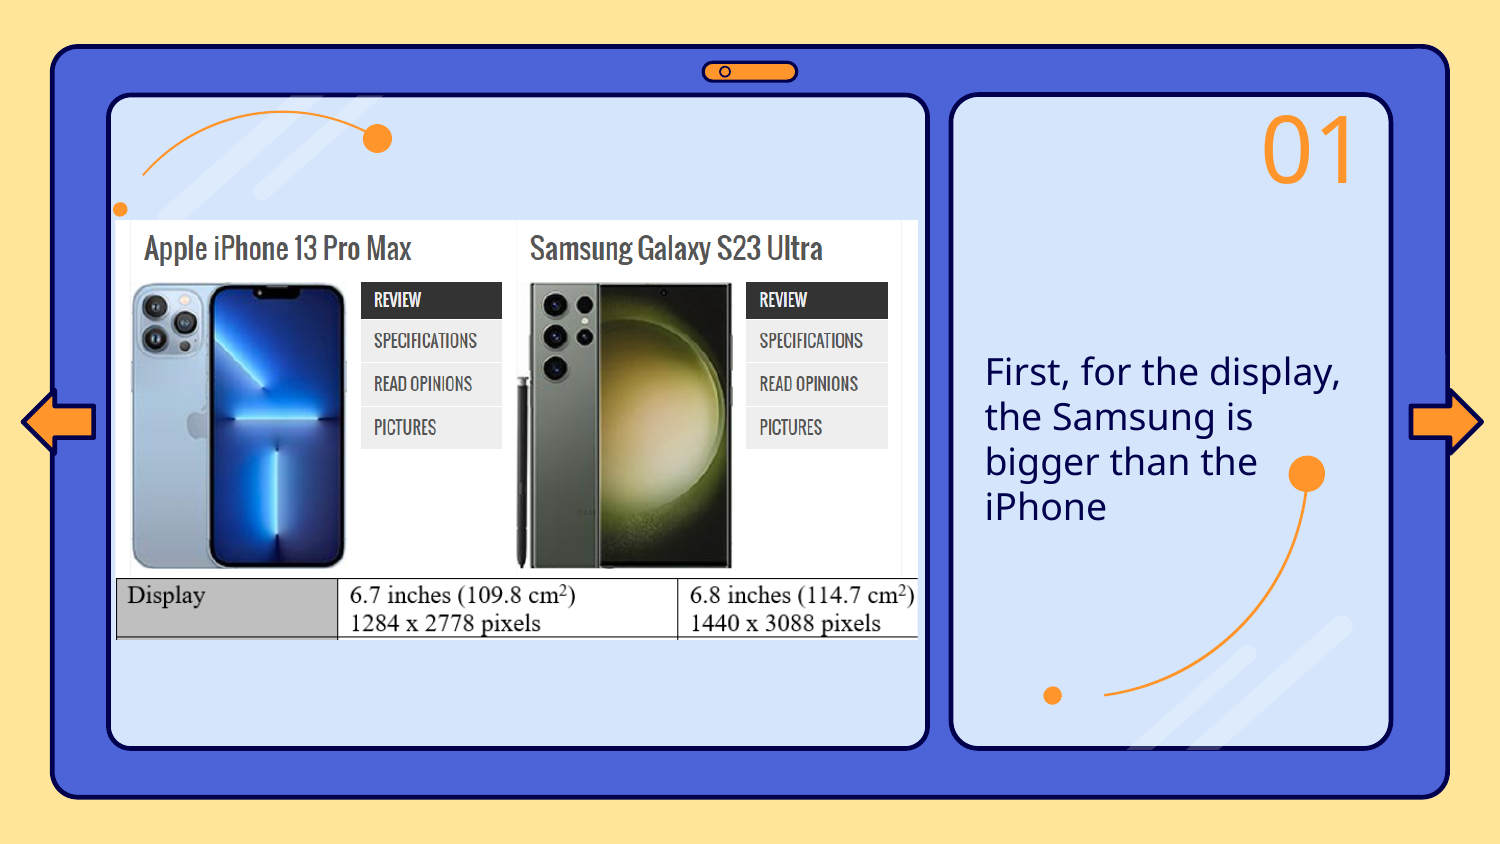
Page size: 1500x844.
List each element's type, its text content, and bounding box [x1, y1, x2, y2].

text_box [22, 390, 94, 454]
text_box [210, 5, 283, 219]
text_box [1410, 390, 1482, 454]
subtitle First, for the display, the Samsung is bigger than the iPhone [984, 348, 1345, 496]
text_box 01 [1245, 82, 1411, 210]
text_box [1158, 420, 1248, 786]
picture [115, 220, 918, 640]
